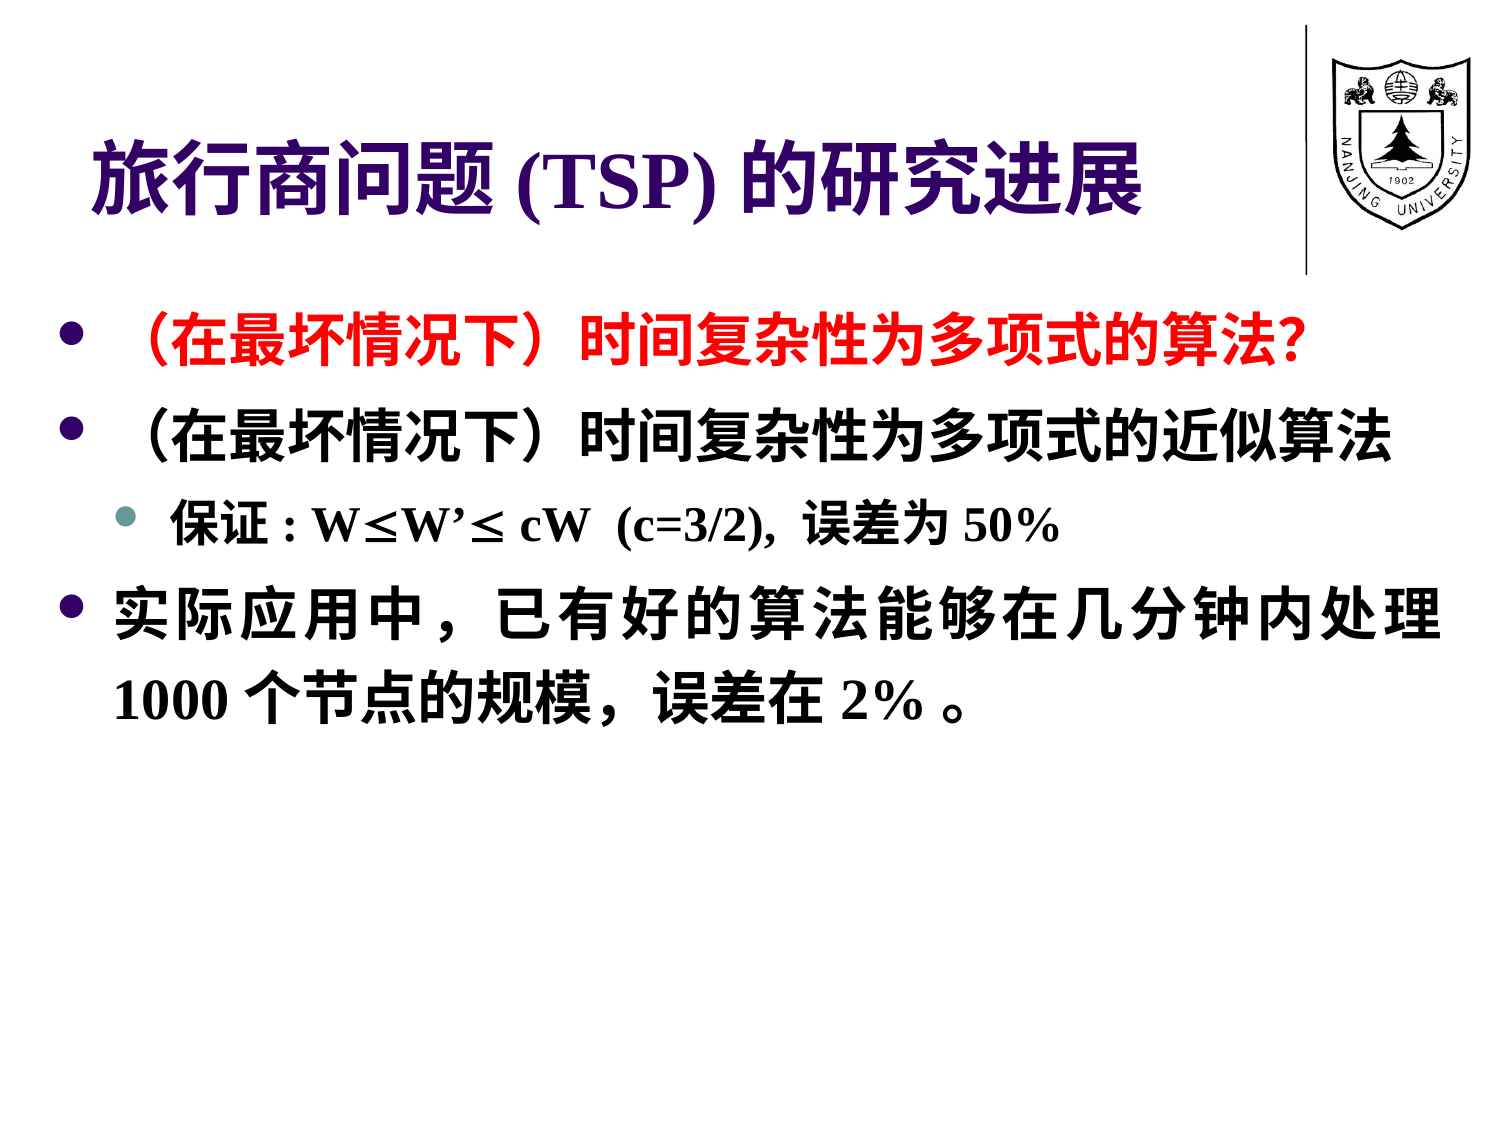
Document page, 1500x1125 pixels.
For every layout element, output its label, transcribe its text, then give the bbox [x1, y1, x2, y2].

picture [1328, 51, 1481, 235]
list （在最坏情况下）时间复杂性为多项式的算法？ （在最坏情况下）时间复杂性为多项式的近似算法 保证: WW’ cW (c=3/2), 误差为50% 实际应用中，已有好的算法能够在几分钟内处理1000个节点的规模，误差在2%。 [41, 282, 1471, 1083]
title 旅行商问题(TSP)的研究进展 [75, 20, 1313, 233]
